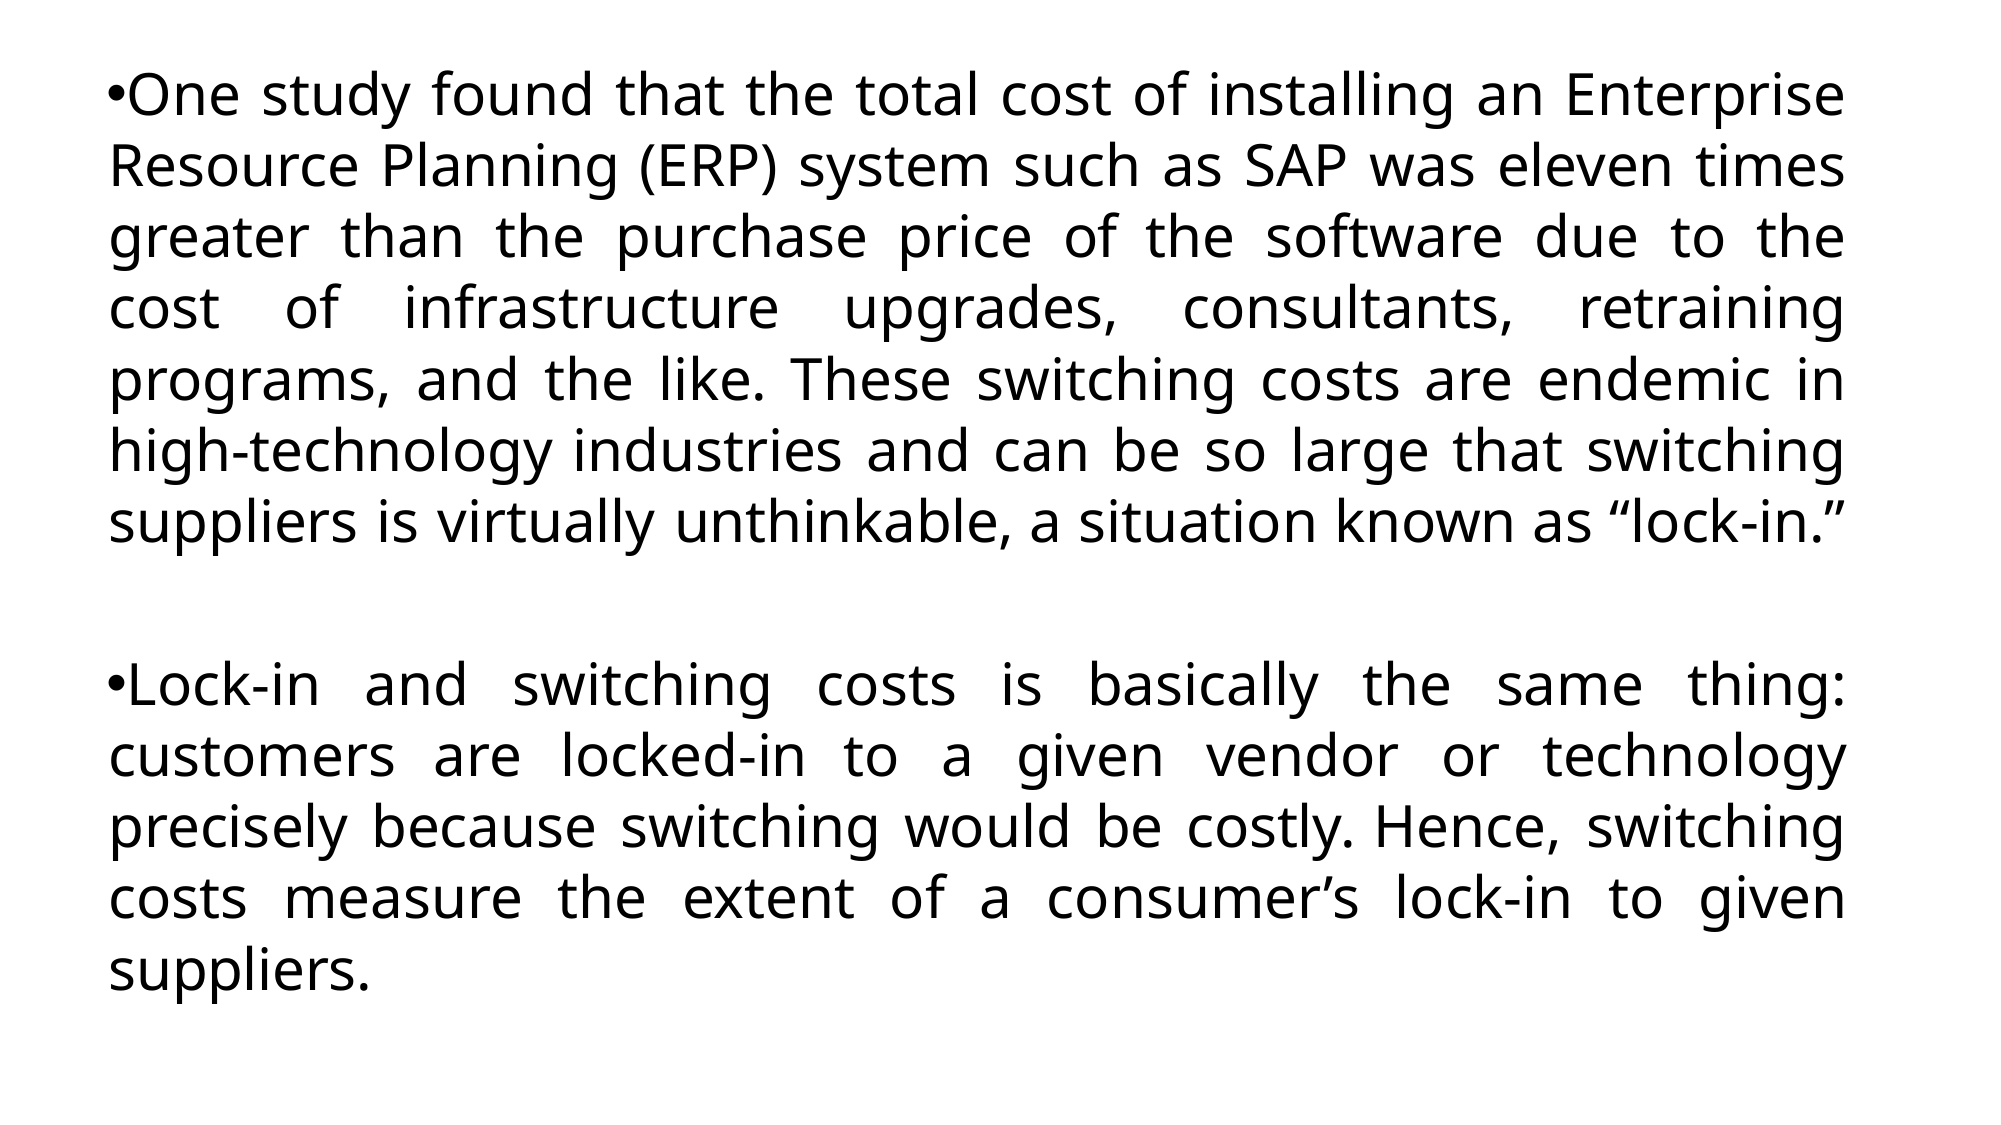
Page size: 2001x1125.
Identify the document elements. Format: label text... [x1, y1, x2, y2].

list One study found that the total cost of installing an Enterprise Resource Planning (ERP) system such as SAP was eleven times greater than the purchase price of the software due to the cost of infrastructure upgrades, consultants, retraining programs, and the like. These switching costs are endemic in high-technology industries and can be so large that switching suppliers is virtually unthinkable, a situation known as “lock-in.” Lock-in and switching costs is basically the same thing: customers are locked-in to a given vendor or technology precisely because switching would be costly. Hence, switching costs measure the extent of a consumer’s lock-in to given suppliers. [91, 48, 1863, 1014]
